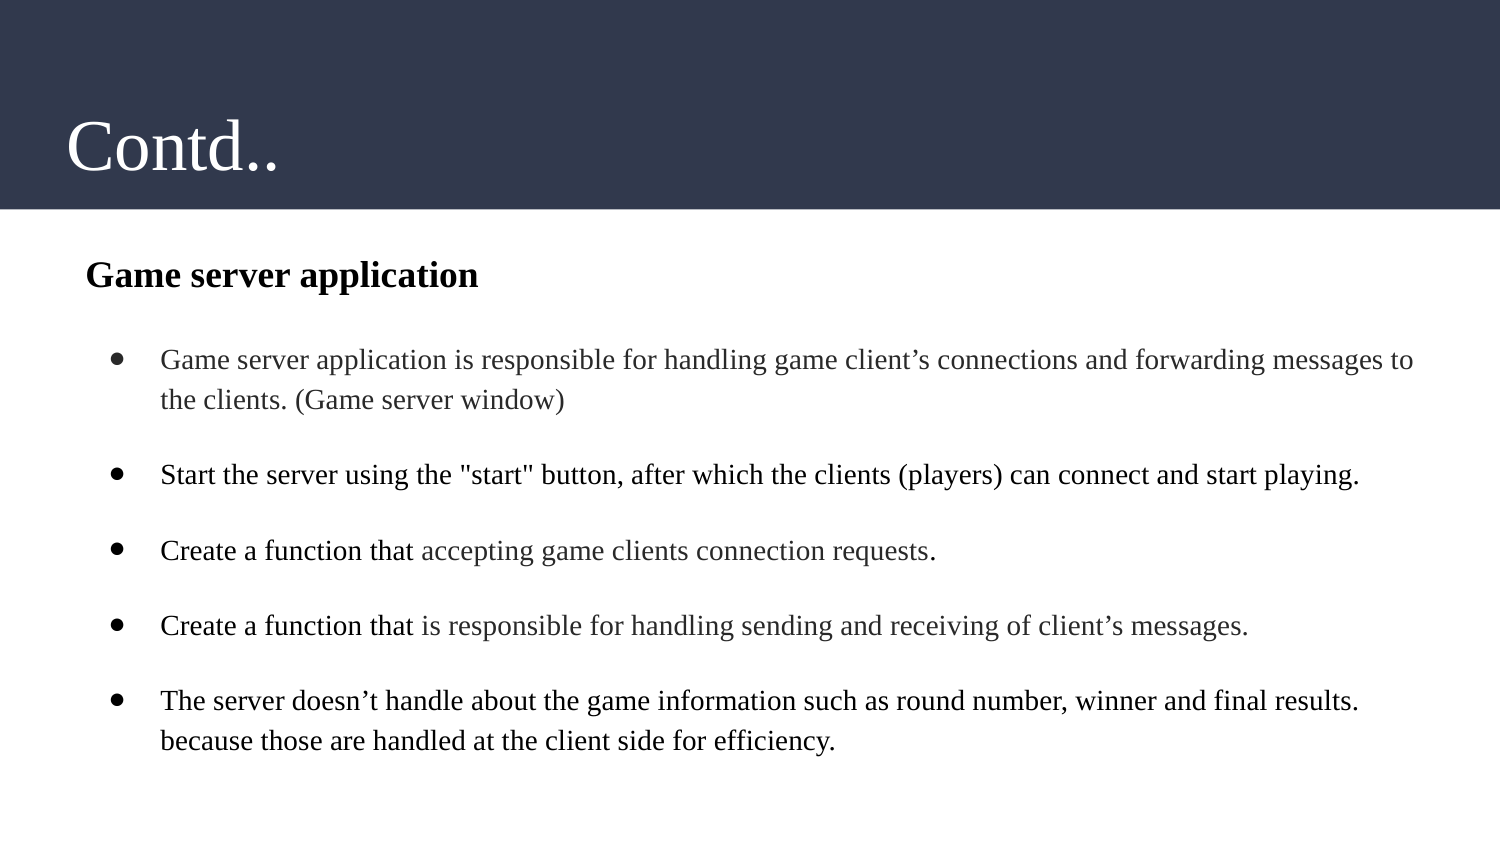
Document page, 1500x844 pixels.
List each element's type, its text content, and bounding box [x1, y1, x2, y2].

title Contd.. [51, 82, 1449, 185]
text_box Game server application Game server application is responsible for handling game client’s connections and forwarding messages to the clients. (Game server window) Start the server using the "start" button, after which the clients (players) can connect and start playing. Create a function that accepting game clients connection requests. Create a function that is responsible for handling sending and receiving of client’s messages. The server doesn’t handle about the game information such as round number, winner and final results. because those are handled at the client side for efficiency. [70, 228, 1445, 806]
